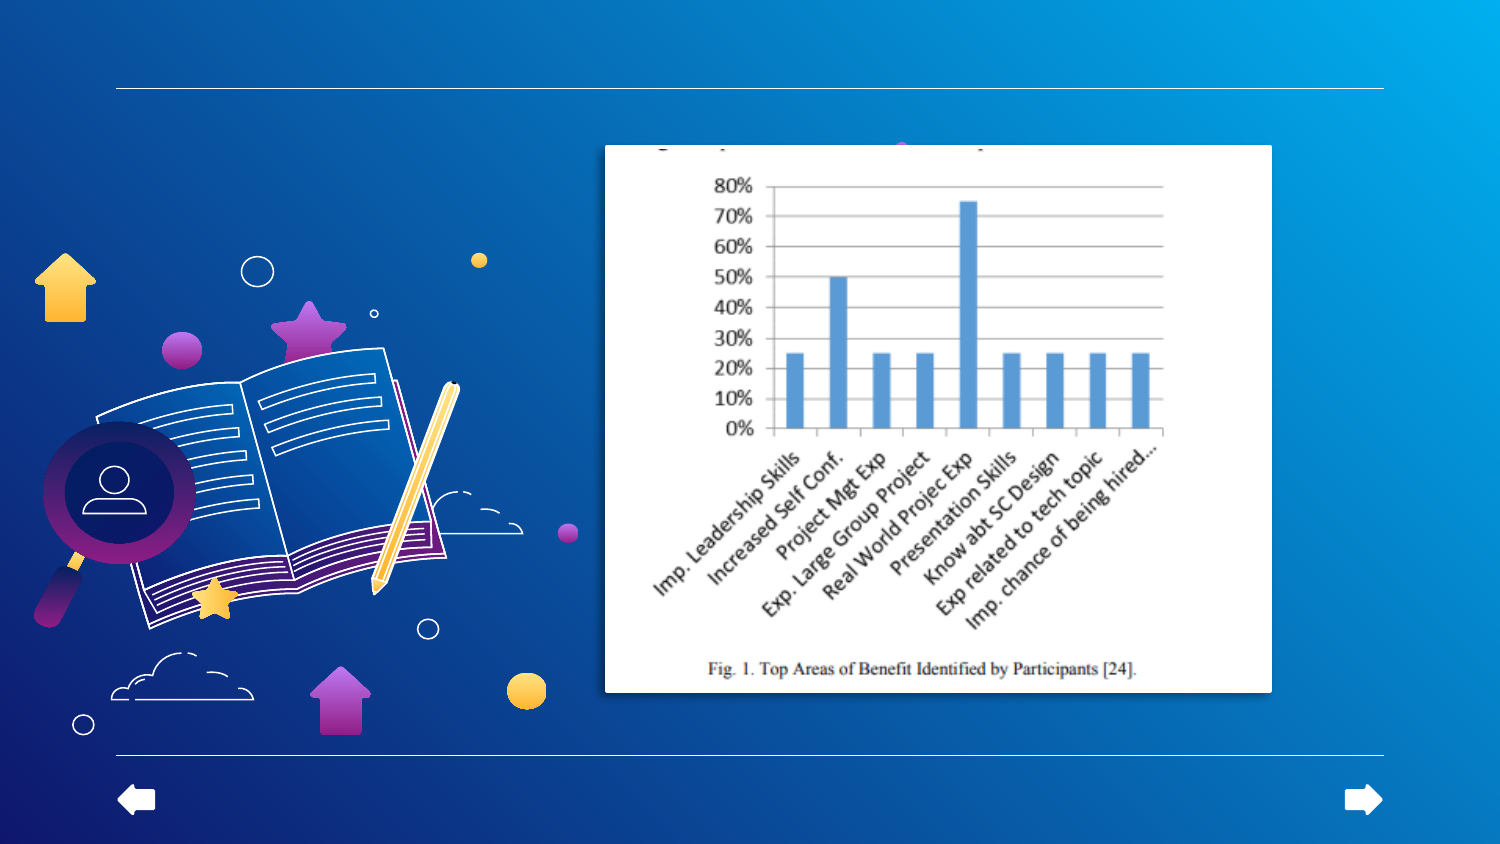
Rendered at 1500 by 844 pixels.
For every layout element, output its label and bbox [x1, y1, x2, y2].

text_box [1344, 784, 1383, 816]
picture [608, 149, 1269, 689]
text_box [32, 252, 579, 735]
text_box [117, 784, 156, 816]
